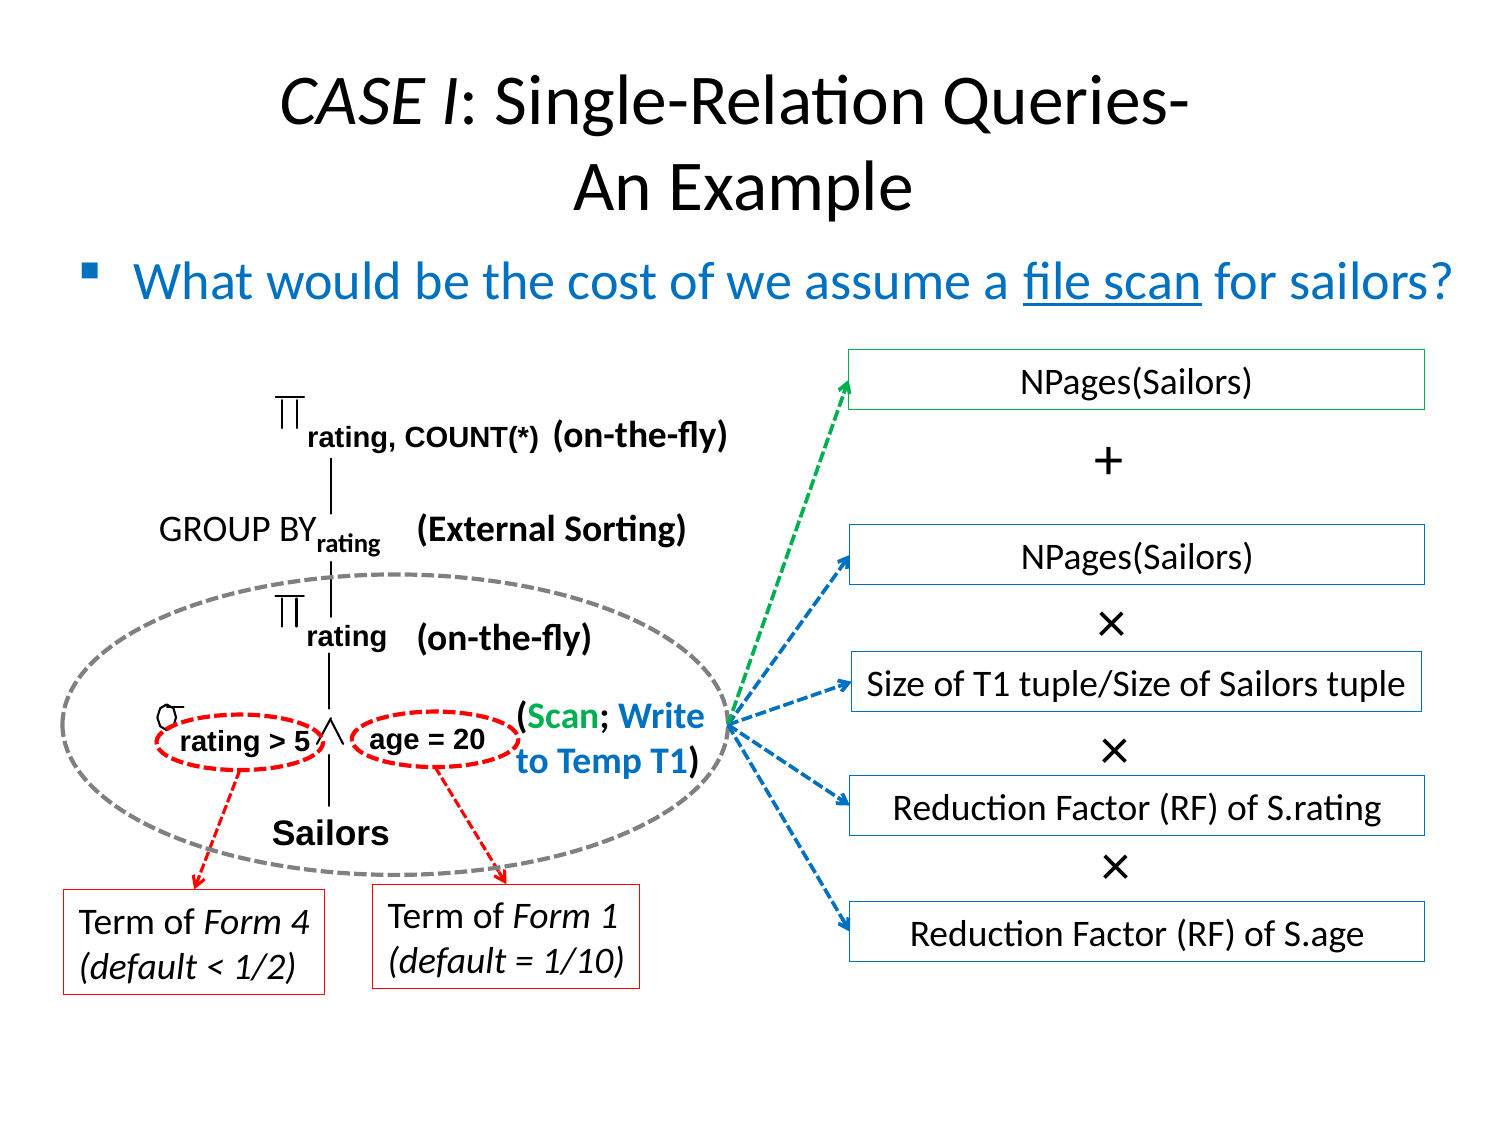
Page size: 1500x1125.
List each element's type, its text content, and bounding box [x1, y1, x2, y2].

list What would be the cost of we assume a file scan for sailors? [62, 237, 1480, 1075]
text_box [727, 814, 851, 933]
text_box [727, 380, 849, 724]
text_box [137, 397, 722, 861]
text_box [194, 769, 241, 890]
text_box × [1085, 703, 1144, 775]
text_box [303, 870, 429, 877]
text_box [434, 766, 507, 885]
text_box Term of Form 1 (default = 1/10) [372, 884, 640, 989]
text_box [60, 630, 132, 819]
text_box × [1086, 819, 1146, 905]
text_box + [1079, 414, 1139, 499]
text_box Size of T1 tuple/Size of Sailors tuple [855, 651, 1422, 712]
title CASE I: Single-Relation Queries- An Example [12, 45, 1475, 233]
text_box Reduction Factor (RF) of S.age [849, 901, 1425, 962]
text_box Reduction Factor (RF) of S.rating [854, 775, 1425, 836]
text_box NPages(Sailors) [853, 524, 1425, 585]
text_box Term of Form 4 (default < 1/2) [63, 889, 325, 995]
text_box × [1082, 576, 1142, 651]
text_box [727, 724, 851, 807]
text_box NPages(Sailors) [848, 349, 1425, 410]
